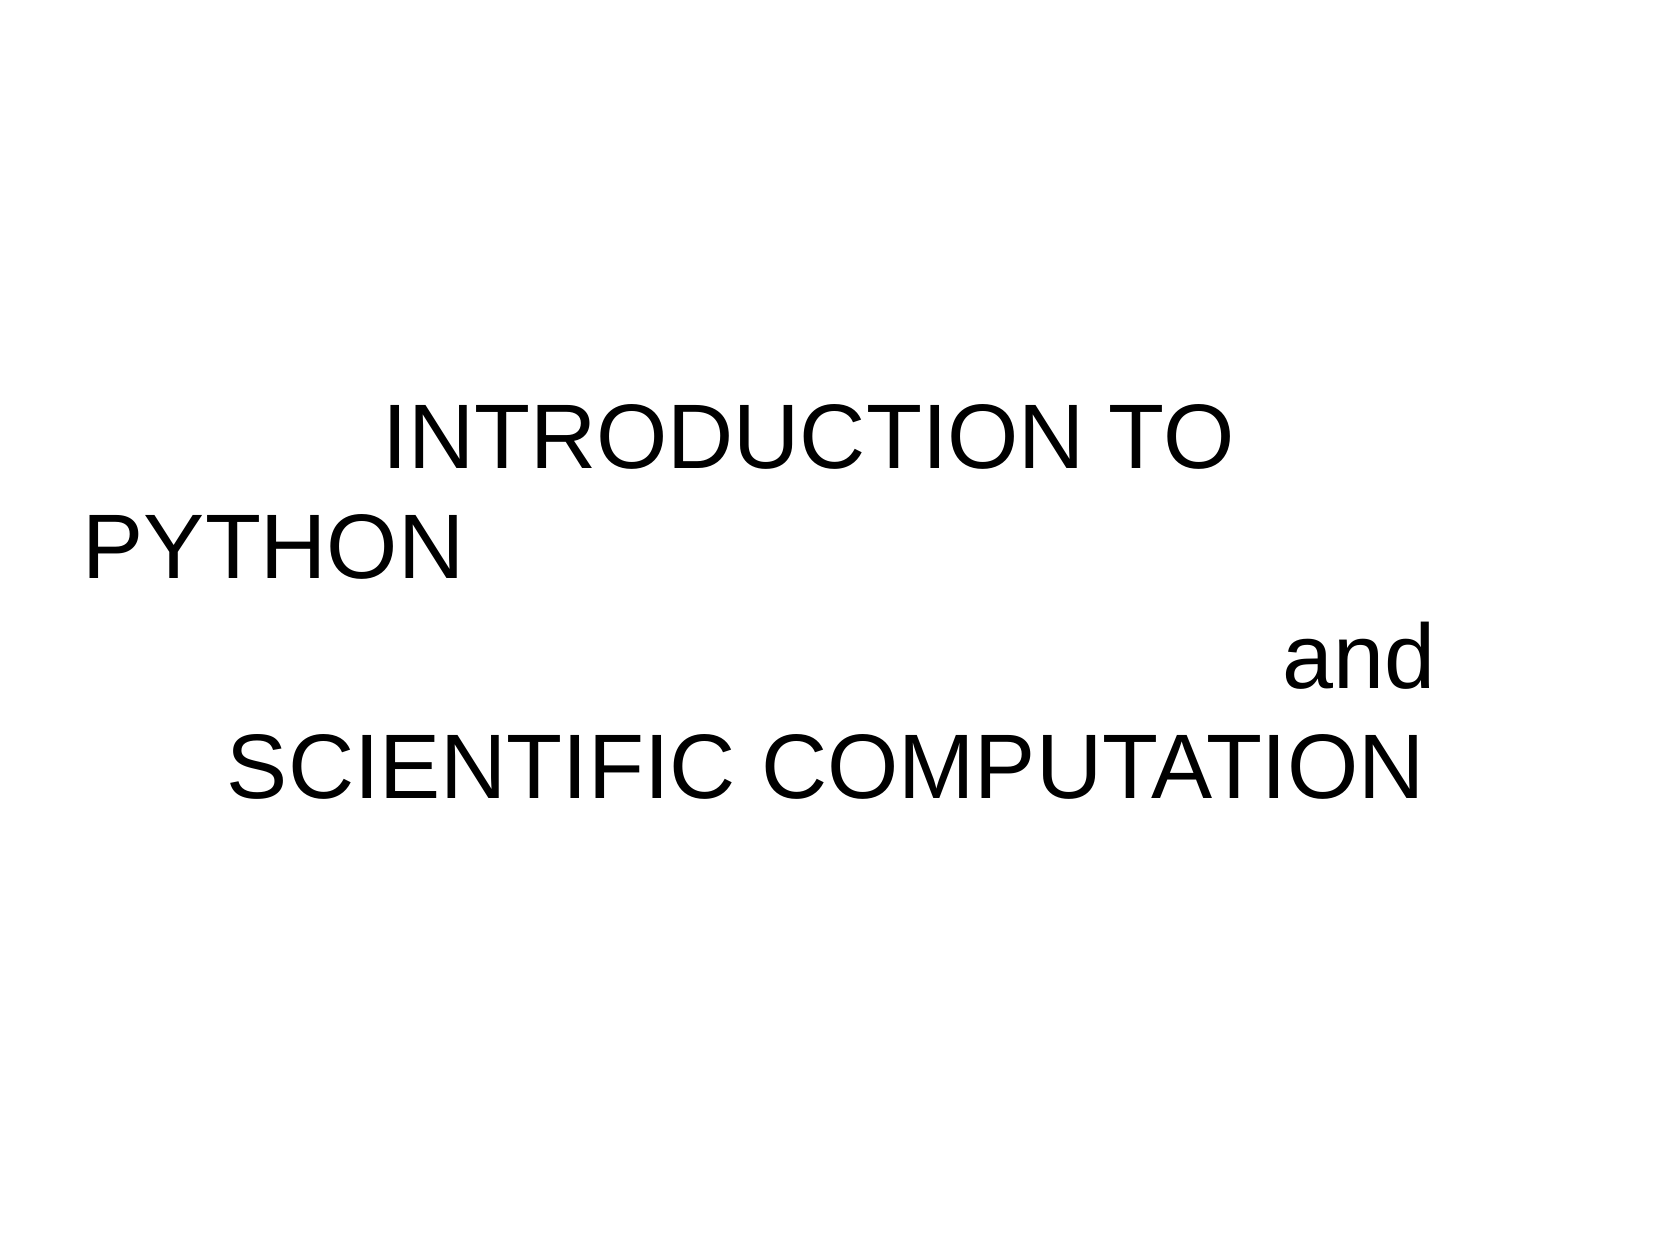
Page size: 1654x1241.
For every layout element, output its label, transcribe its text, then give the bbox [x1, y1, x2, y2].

text_box INTRODUCTION TO PYTHON and SCIENTIFIC COMPUTATION [82, 437, 1571, 756]
